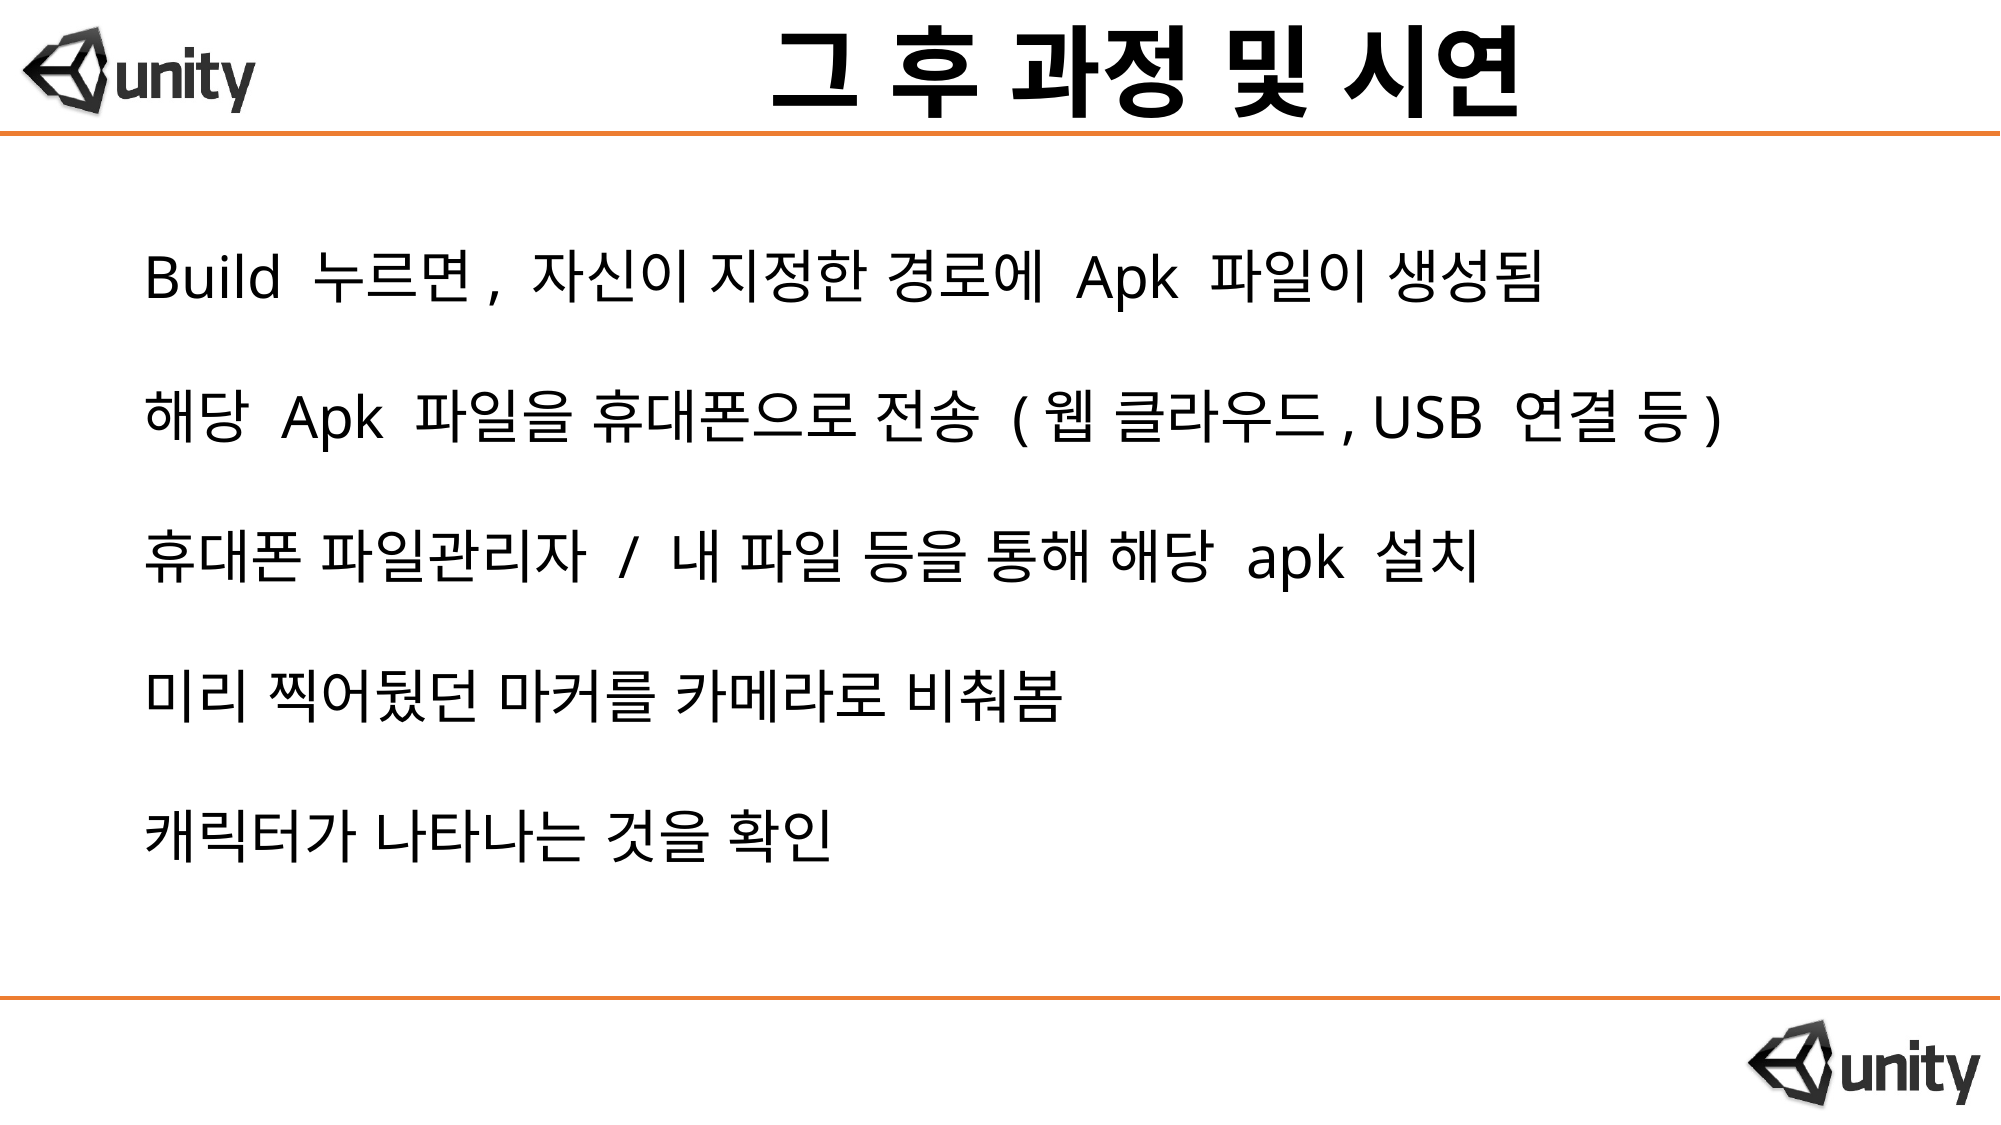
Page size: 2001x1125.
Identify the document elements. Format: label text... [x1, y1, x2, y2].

text_box Build 누르면, 자신이 지정한 경로에 Apk 파일이 생성됨 해당 Apk 파일을 휴대폰으로 전송 (웹 클라우드, USB 연결 등) 휴대폰 파일관리자 / 내 파일 등을 통해 해당 apk 설치 미리 찍어뒀던 마커를 카메라로 비춰봄 캐릭터가 나타나는 것을 확인 [129, 232, 2000, 878]
text_box 그 후 과정 및 시연 [594, 16, 1701, 148]
picture [4, 9, 271, 129]
picture [1729, 1002, 1996, 1125]
